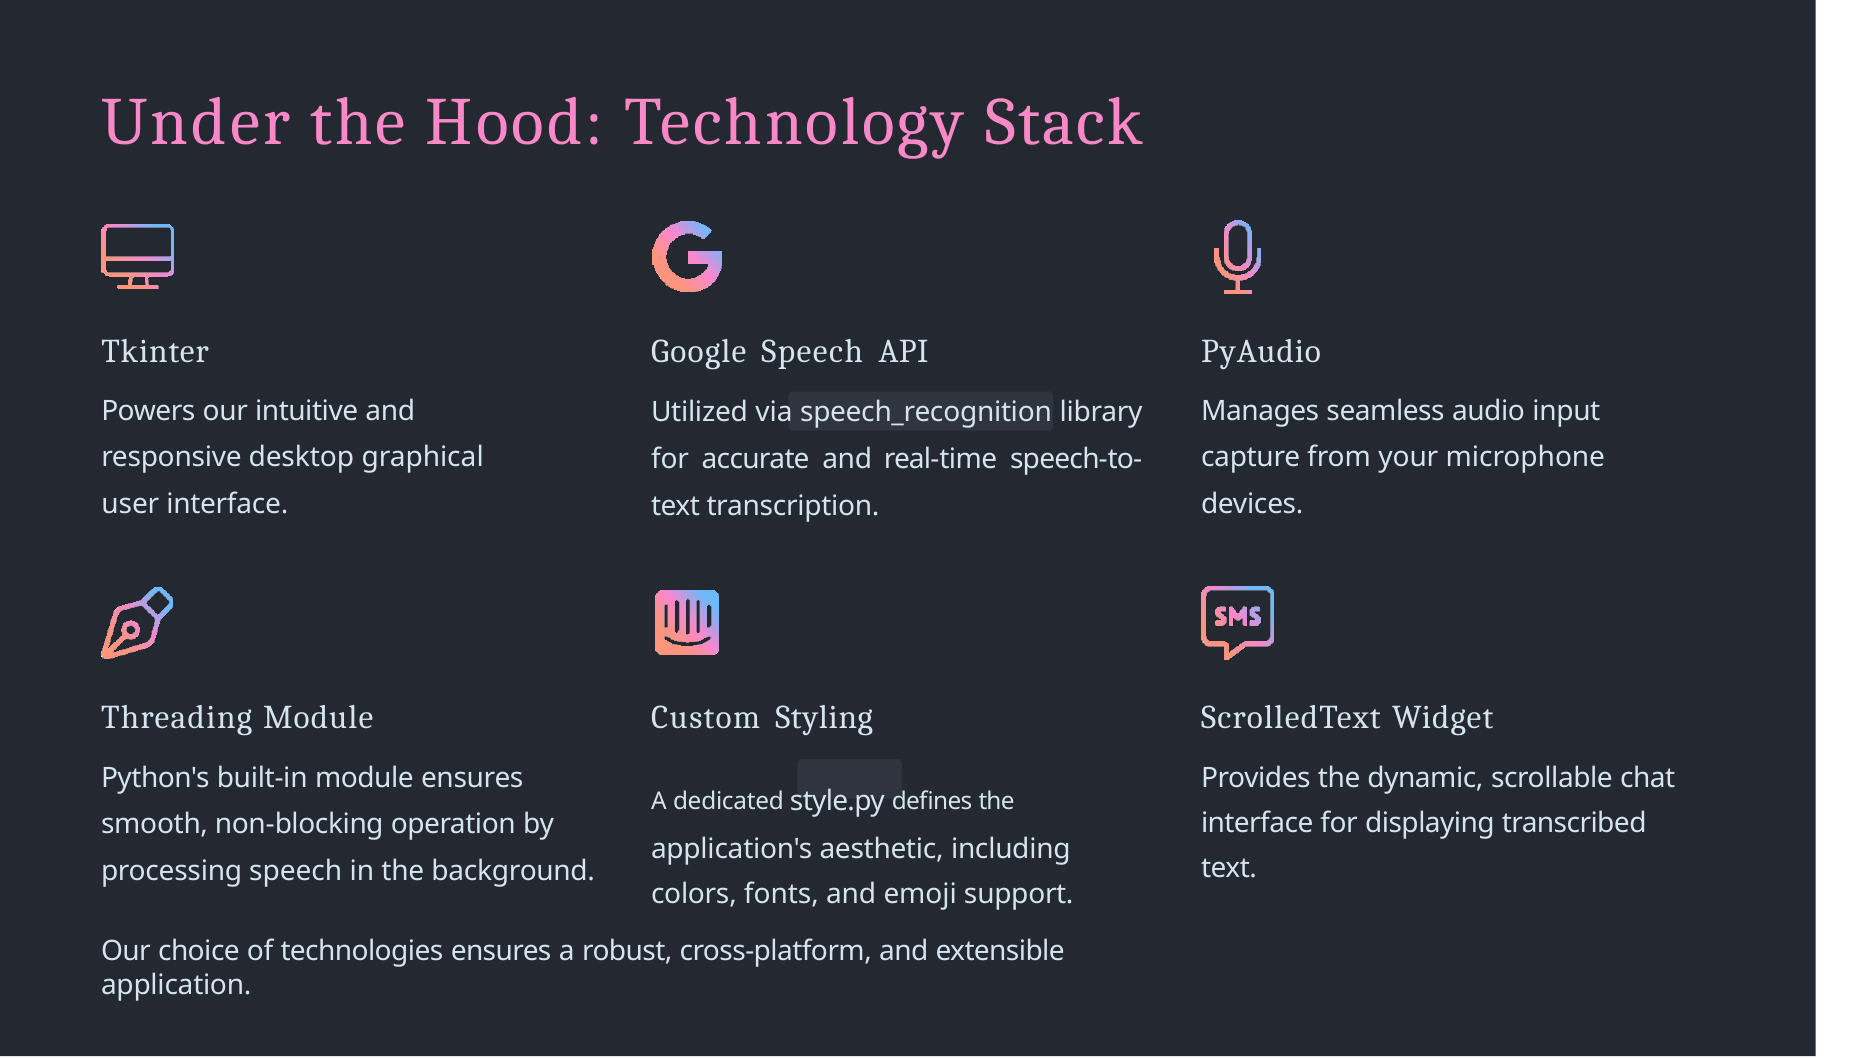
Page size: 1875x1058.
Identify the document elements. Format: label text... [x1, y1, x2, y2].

text_box ScrolledText Widget Provides the dynamic, scrollable chat interface for displaying transcribed text. [1198, 693, 1679, 884]
picture [101, 224, 174, 289]
picture [651, 221, 722, 293]
text_box Tkinter Powers our intuitive and responsive desktop graphical user interface. [99, 326, 530, 520]
text_box [0, 0, 1816, 1057]
text_box Threading Module Python's built-in module ensures smooth, non-blocking operation by processing speech in the background. [99, 693, 602, 886]
text_box Custom Styling A dedicated style.py defines the application's aesthetic, including colors, fonts, and emoji support. [648, 693, 1136, 910]
text_box Our choice of technologies ensures a robust, cross-platform, and extensible application. [99, 930, 1142, 1000]
picture [1201, 586, 1274, 660]
title Under the Hood: Technology Stack [99, 75, 1201, 254]
picture [654, 590, 719, 655]
picture [1214, 220, 1261, 294]
text_box PyAudio Manages seamless audio input capture from your microphone devices. [1198, 326, 1668, 520]
text_box Google Speech API Utilized via speech_recognition library for accurate and real-time speech-to-text transcription. [649, 326, 1143, 521]
picture [101, 586, 173, 659]
